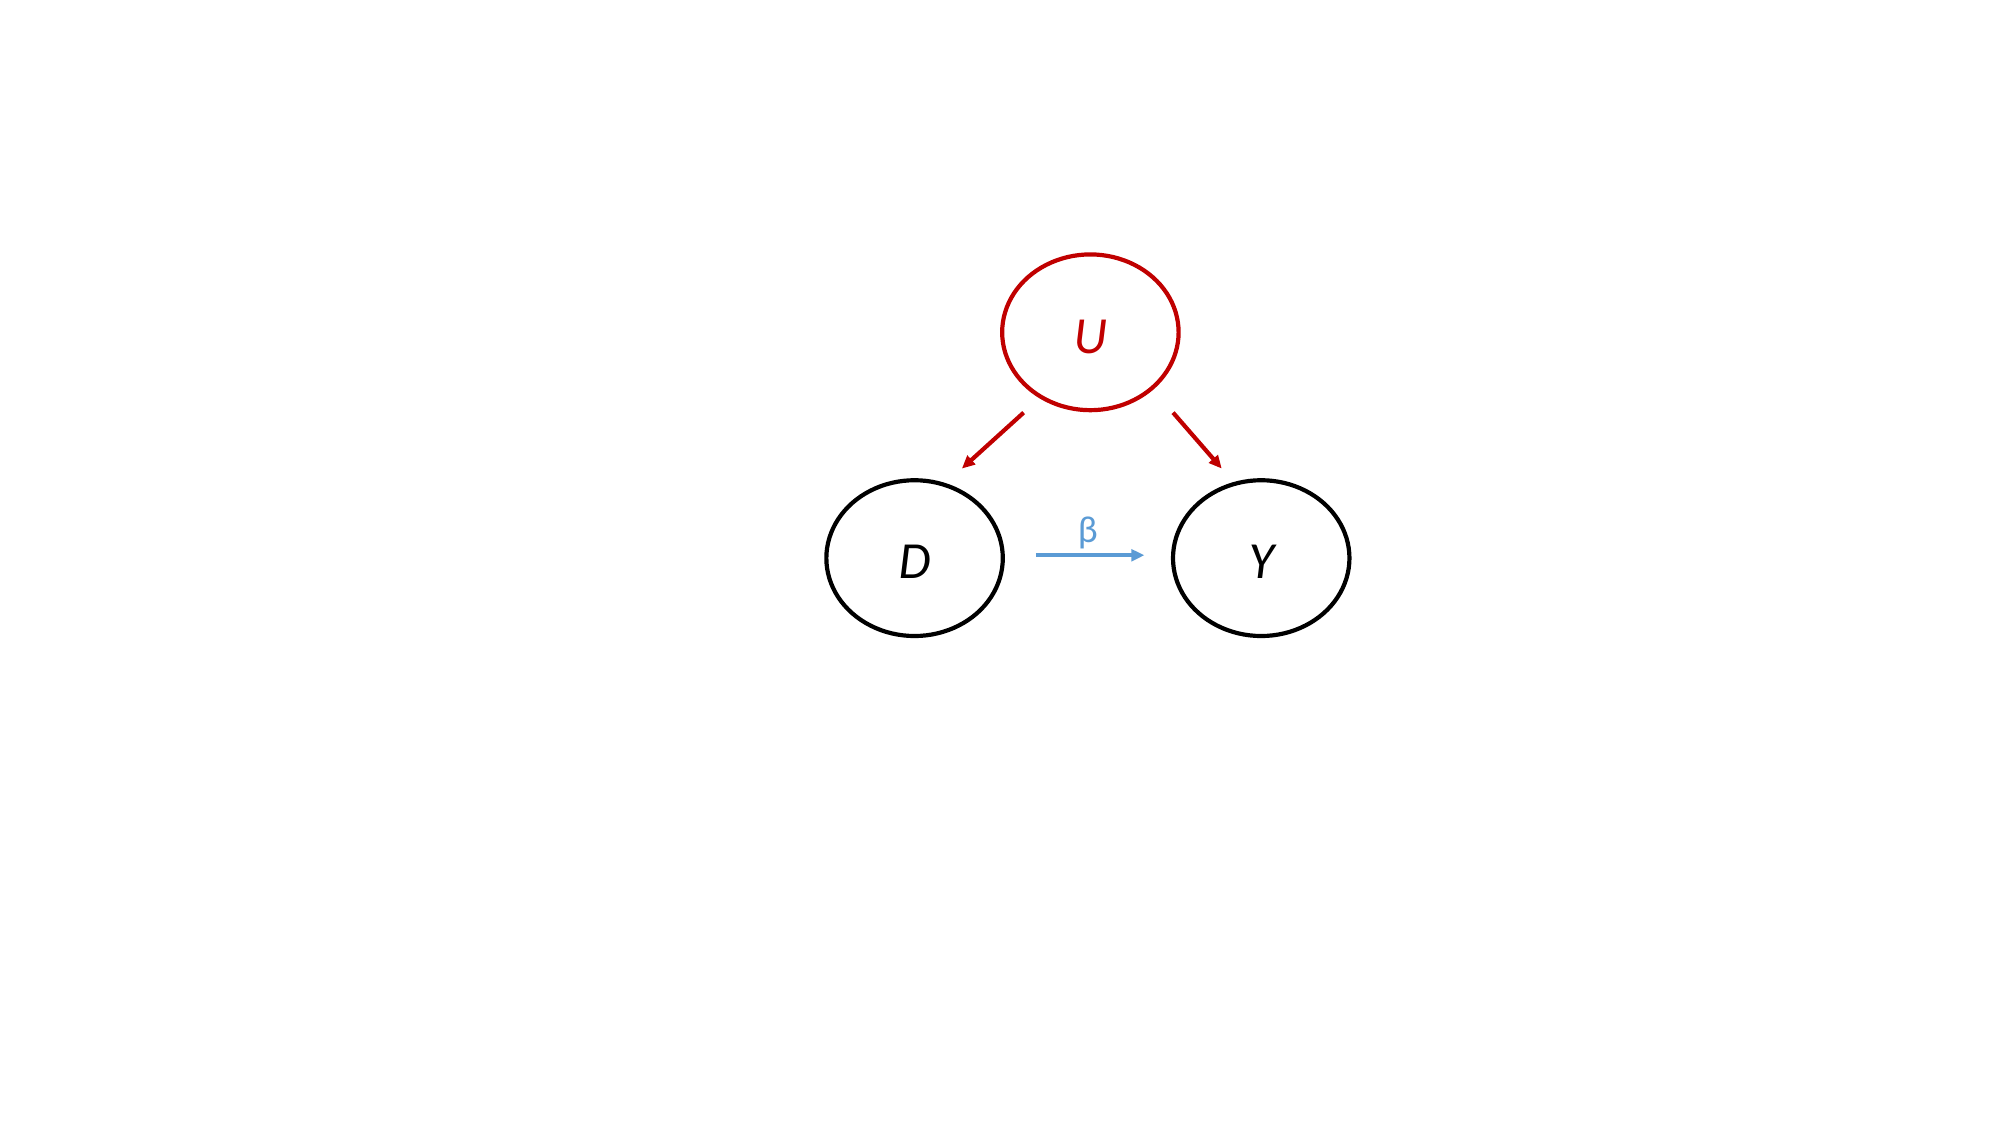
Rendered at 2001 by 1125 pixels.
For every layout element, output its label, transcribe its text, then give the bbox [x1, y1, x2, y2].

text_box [1172, 412, 1222, 469]
text_box U [1001, 253, 1180, 412]
text_box Y [1171, 479, 1351, 638]
text_box D [825, 479, 1004, 638]
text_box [962, 412, 1024, 469]
text_box β [1063, 497, 1113, 555]
